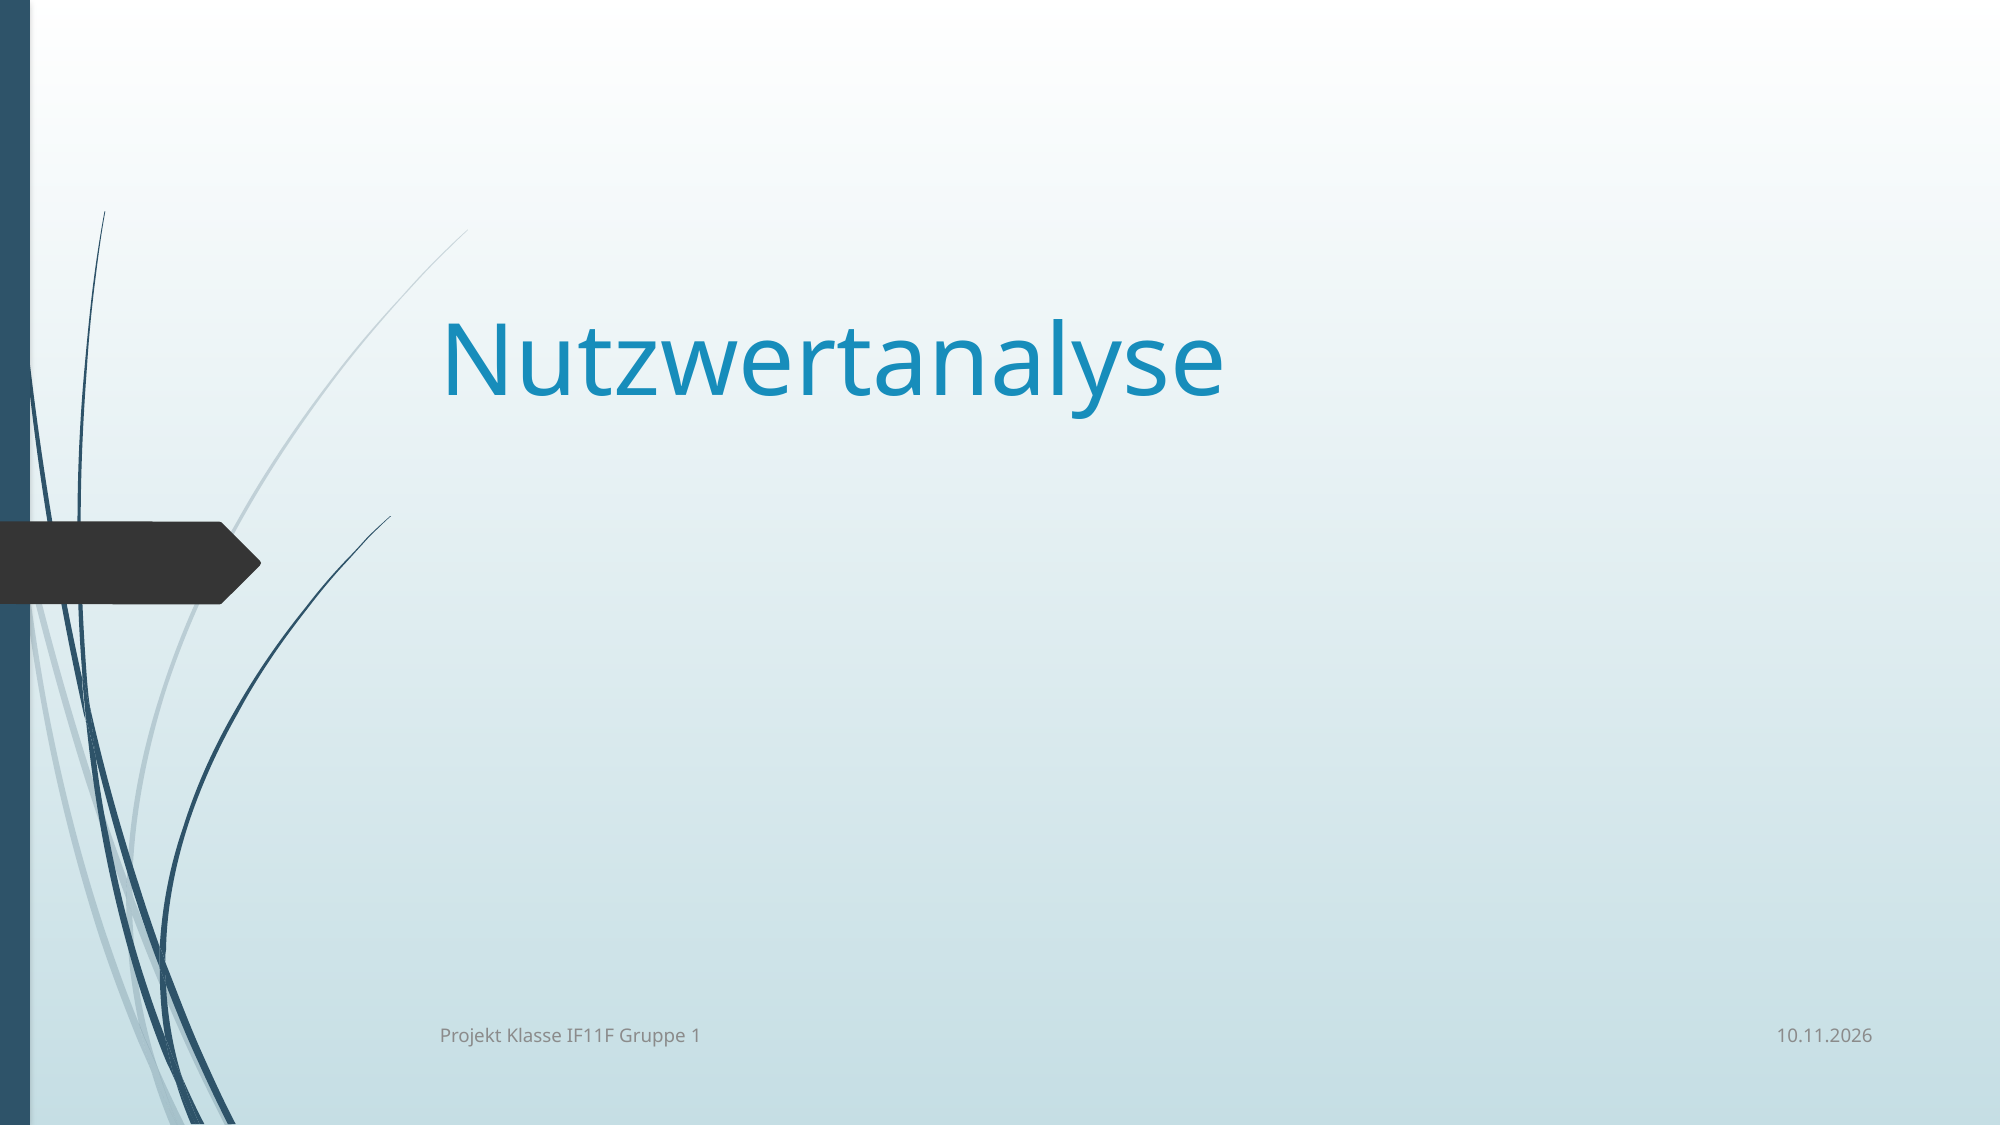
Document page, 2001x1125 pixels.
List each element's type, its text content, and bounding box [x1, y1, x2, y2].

footer Projekt Klasse IF11F Gruppe 1 [424, 1006, 1675, 1067]
title Nutzwertanalyse [424, 99, 1888, 612]
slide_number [1699, 1005, 1888, 1067]
